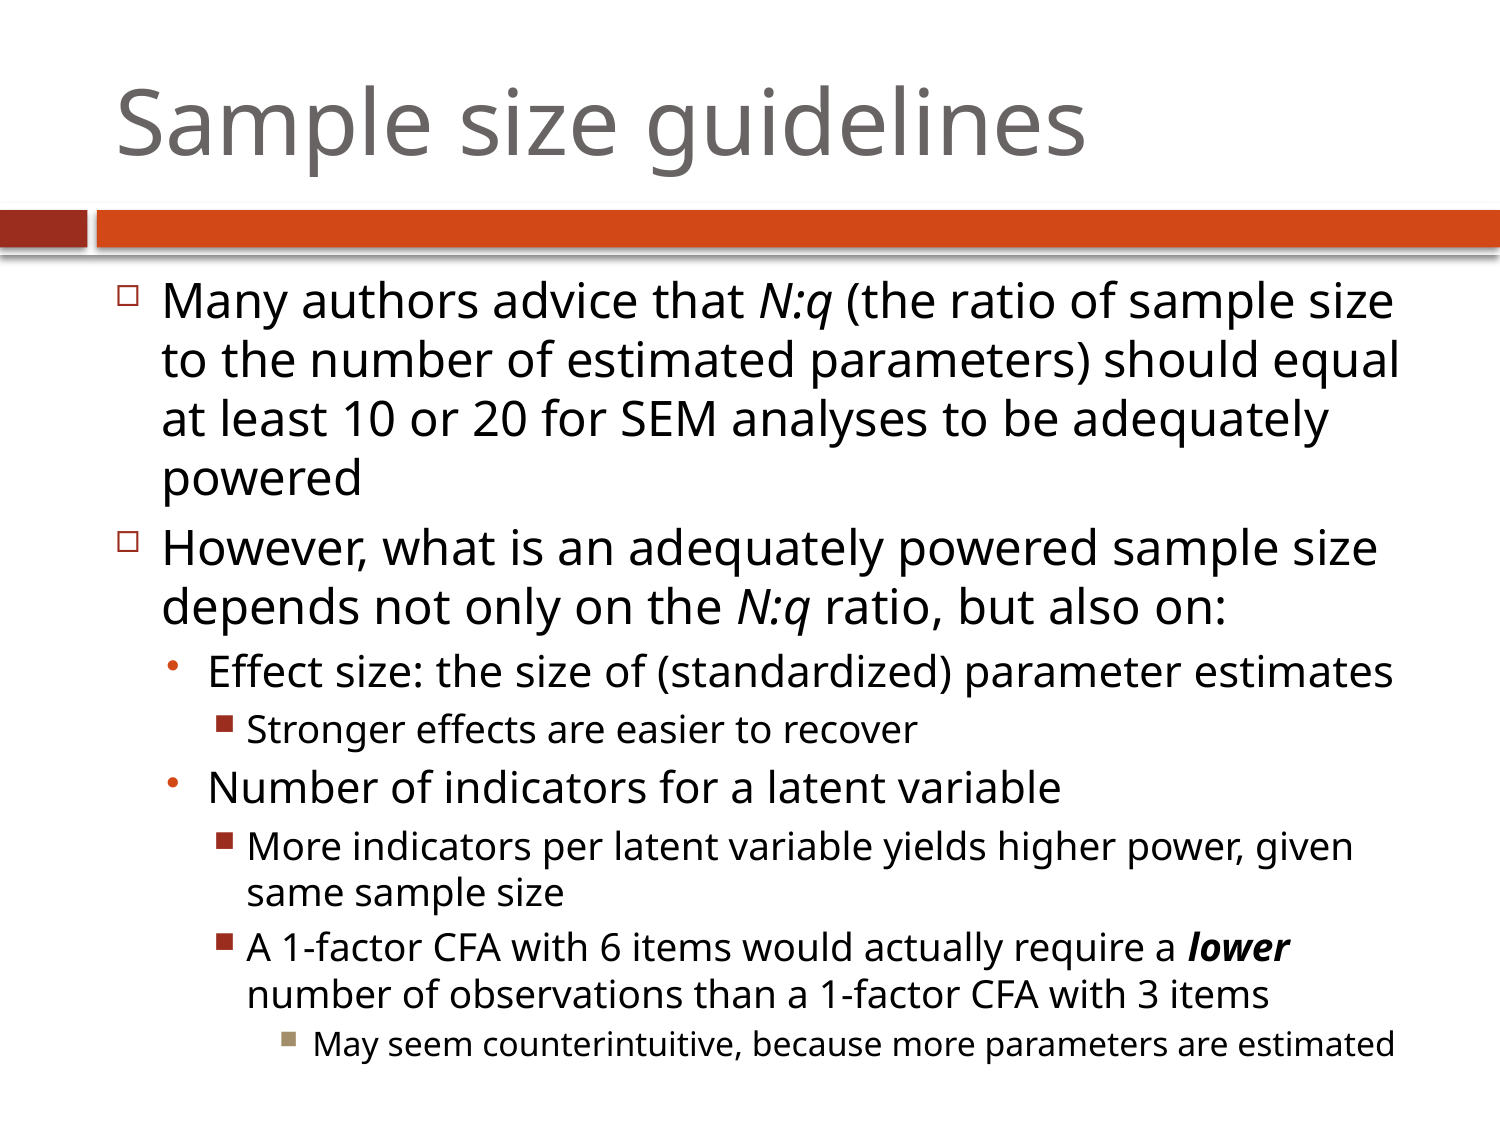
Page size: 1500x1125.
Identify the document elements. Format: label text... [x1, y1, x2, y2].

list Many authors advice that N:q (the ratio of sample size to the number of estimated parameters) should equal at least 10 or 20 for SEM analyses to be adequately powered However, what is an adequately powered sample size depends not only on the N:q ratio, but also on: Effect size: the size of (standardized) parameter estimates Stronger effects are easier to recover Number of indicators for a latent variable More indicators per latent variable yields higher power, given same sample size A 1-factor CFA with 6 items would actually require a lower number of observations than a 1-factor CFA with 3 items May seem counterintuitive, because more parameters are estimated [100, 262, 1438, 1083]
title Sample size guidelines [100, 37, 1438, 200]
